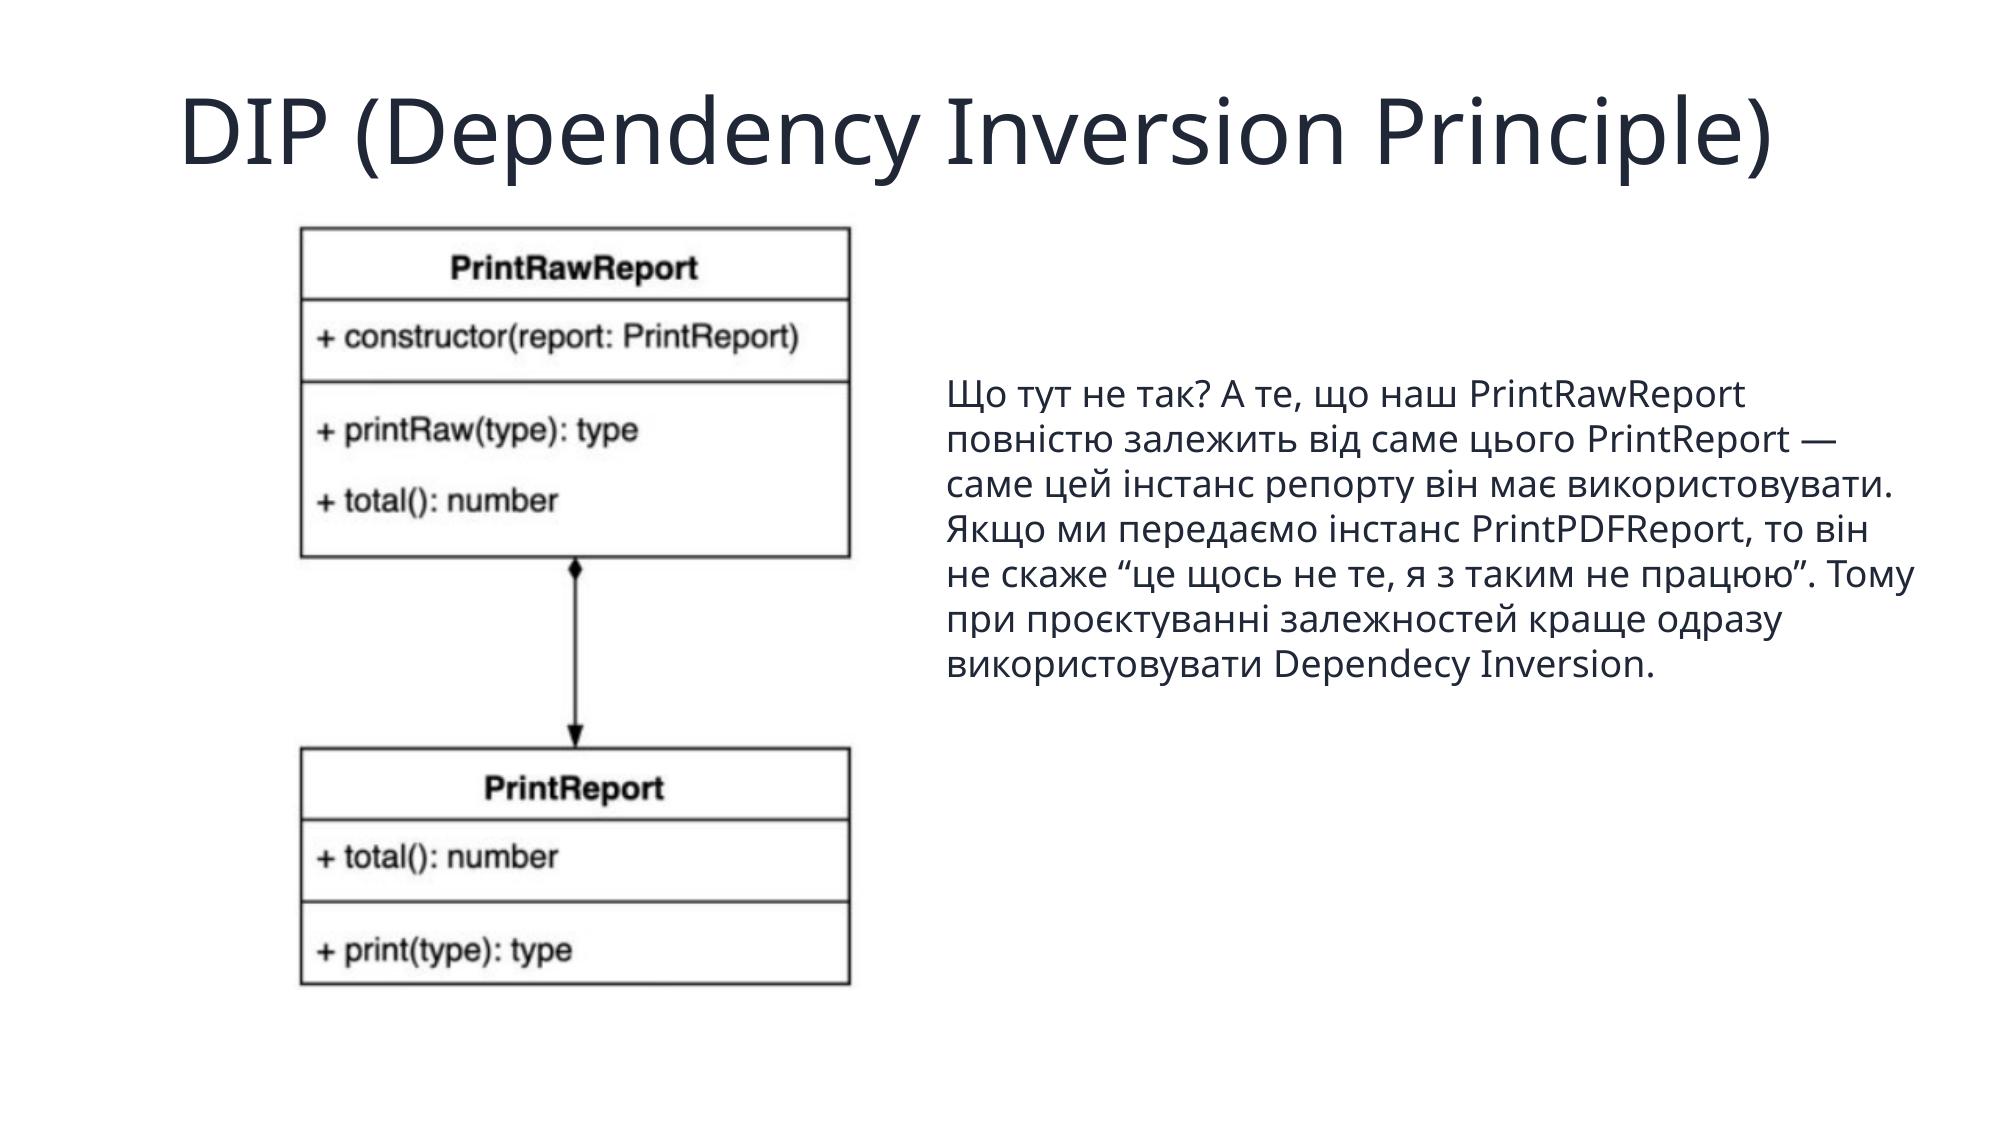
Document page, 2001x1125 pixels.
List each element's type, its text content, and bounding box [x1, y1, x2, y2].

picture [259, 204, 905, 991]
text_box Що тут не так? А те, що наш PrintRawReport повністю залежить від саме цього PrintReport — саме цей інстанс репорту він має використовувати. Якщо ми передаємо інстанс PrintPDFReport, то він не скаже “це щось не те, я з таким не працюю”. Тому при проєктуванні залежностей краще одразу використовувати Dependecy Inversion. [931, 363, 1931, 693]
text_box DIP (Dependency Inversion Principle) [162, 26, 1888, 244]
